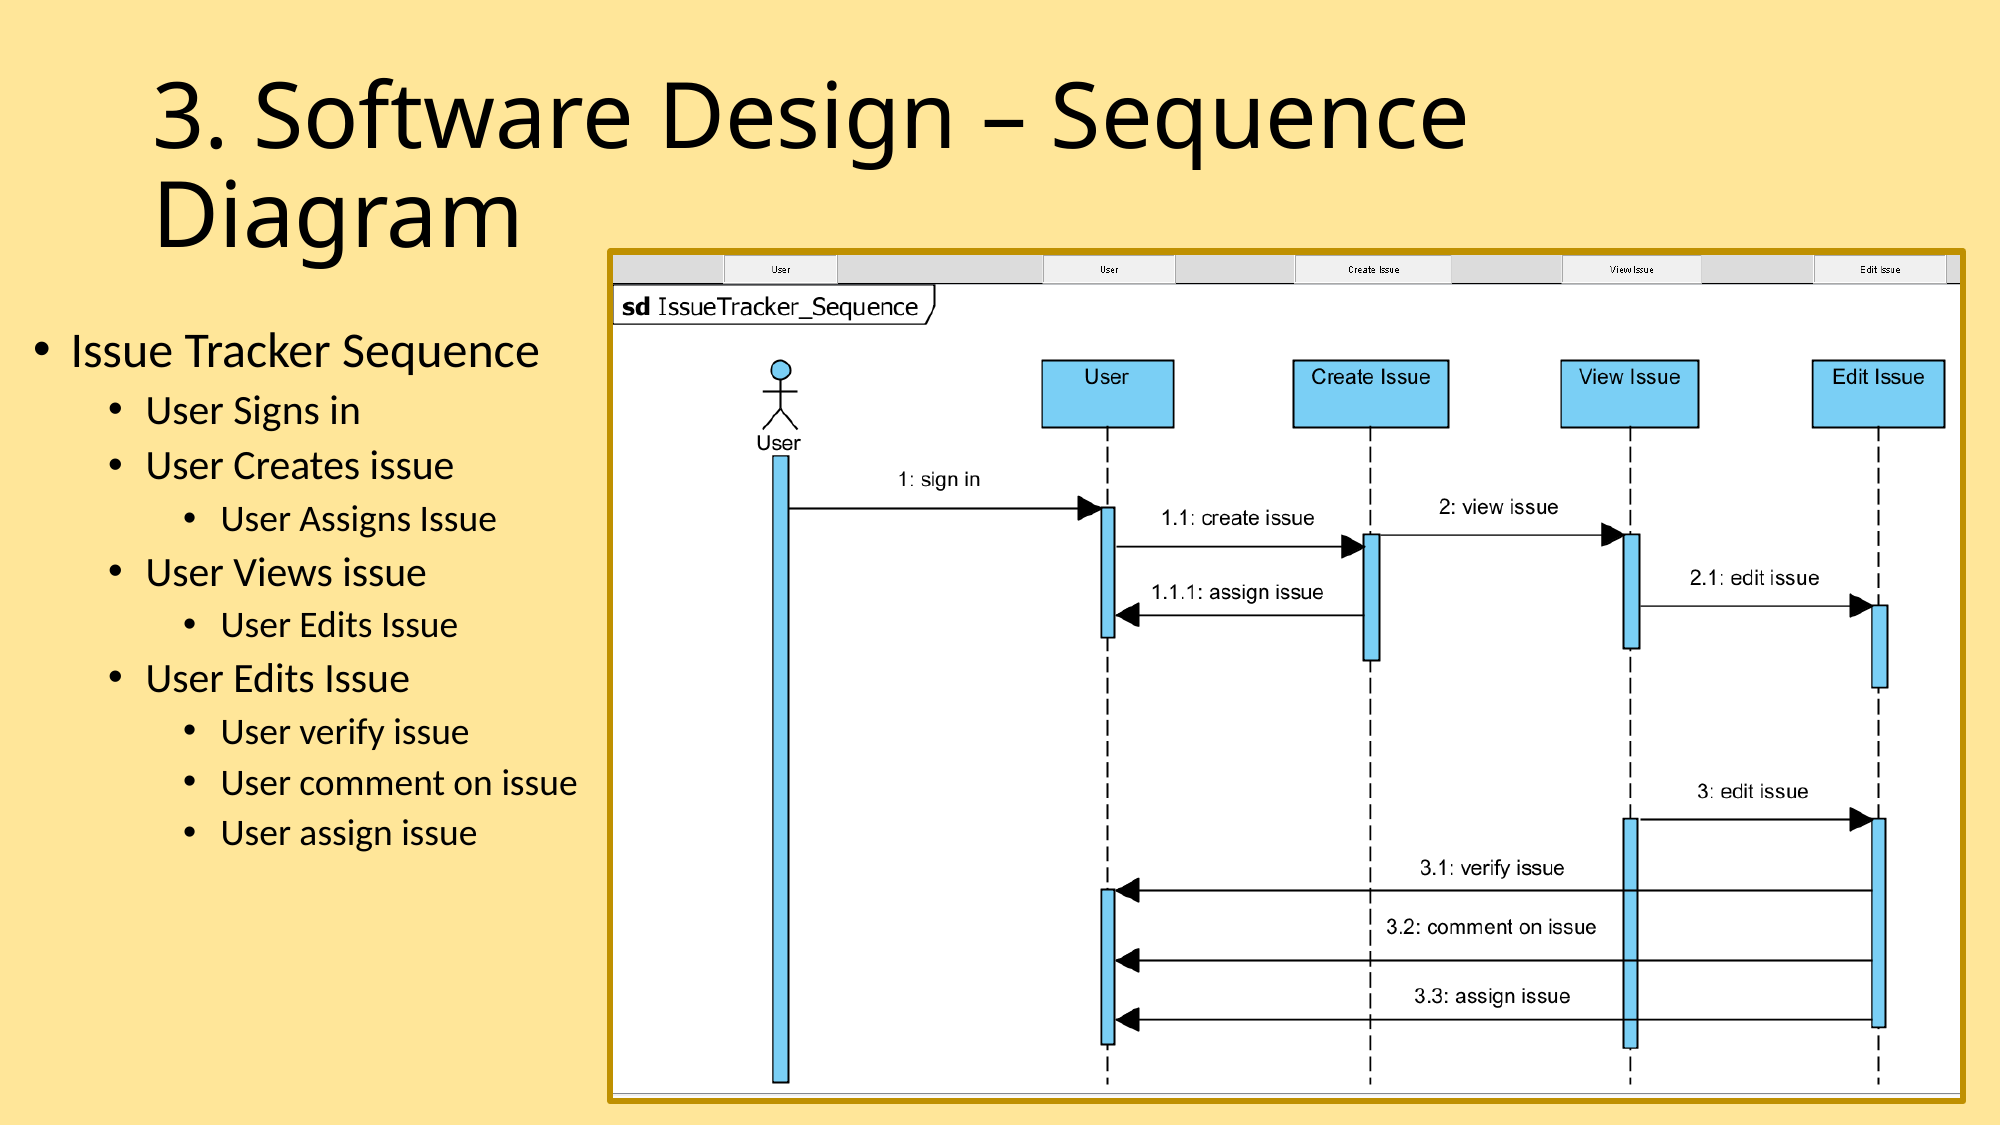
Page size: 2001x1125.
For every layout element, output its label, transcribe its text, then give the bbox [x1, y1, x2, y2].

text_box Issue Tracker Sequence User Signs in User Creates issue User Assigns Issue User Views issue User Edits Issue User Edits Issue User verify issue User comment on issue User assign issue [18, 316, 597, 1099]
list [613, 254, 1961, 1099]
text_box [78, 446, 607, 1052]
title 3. Software Design – Sequence Diagram [137, 59, 1863, 278]
